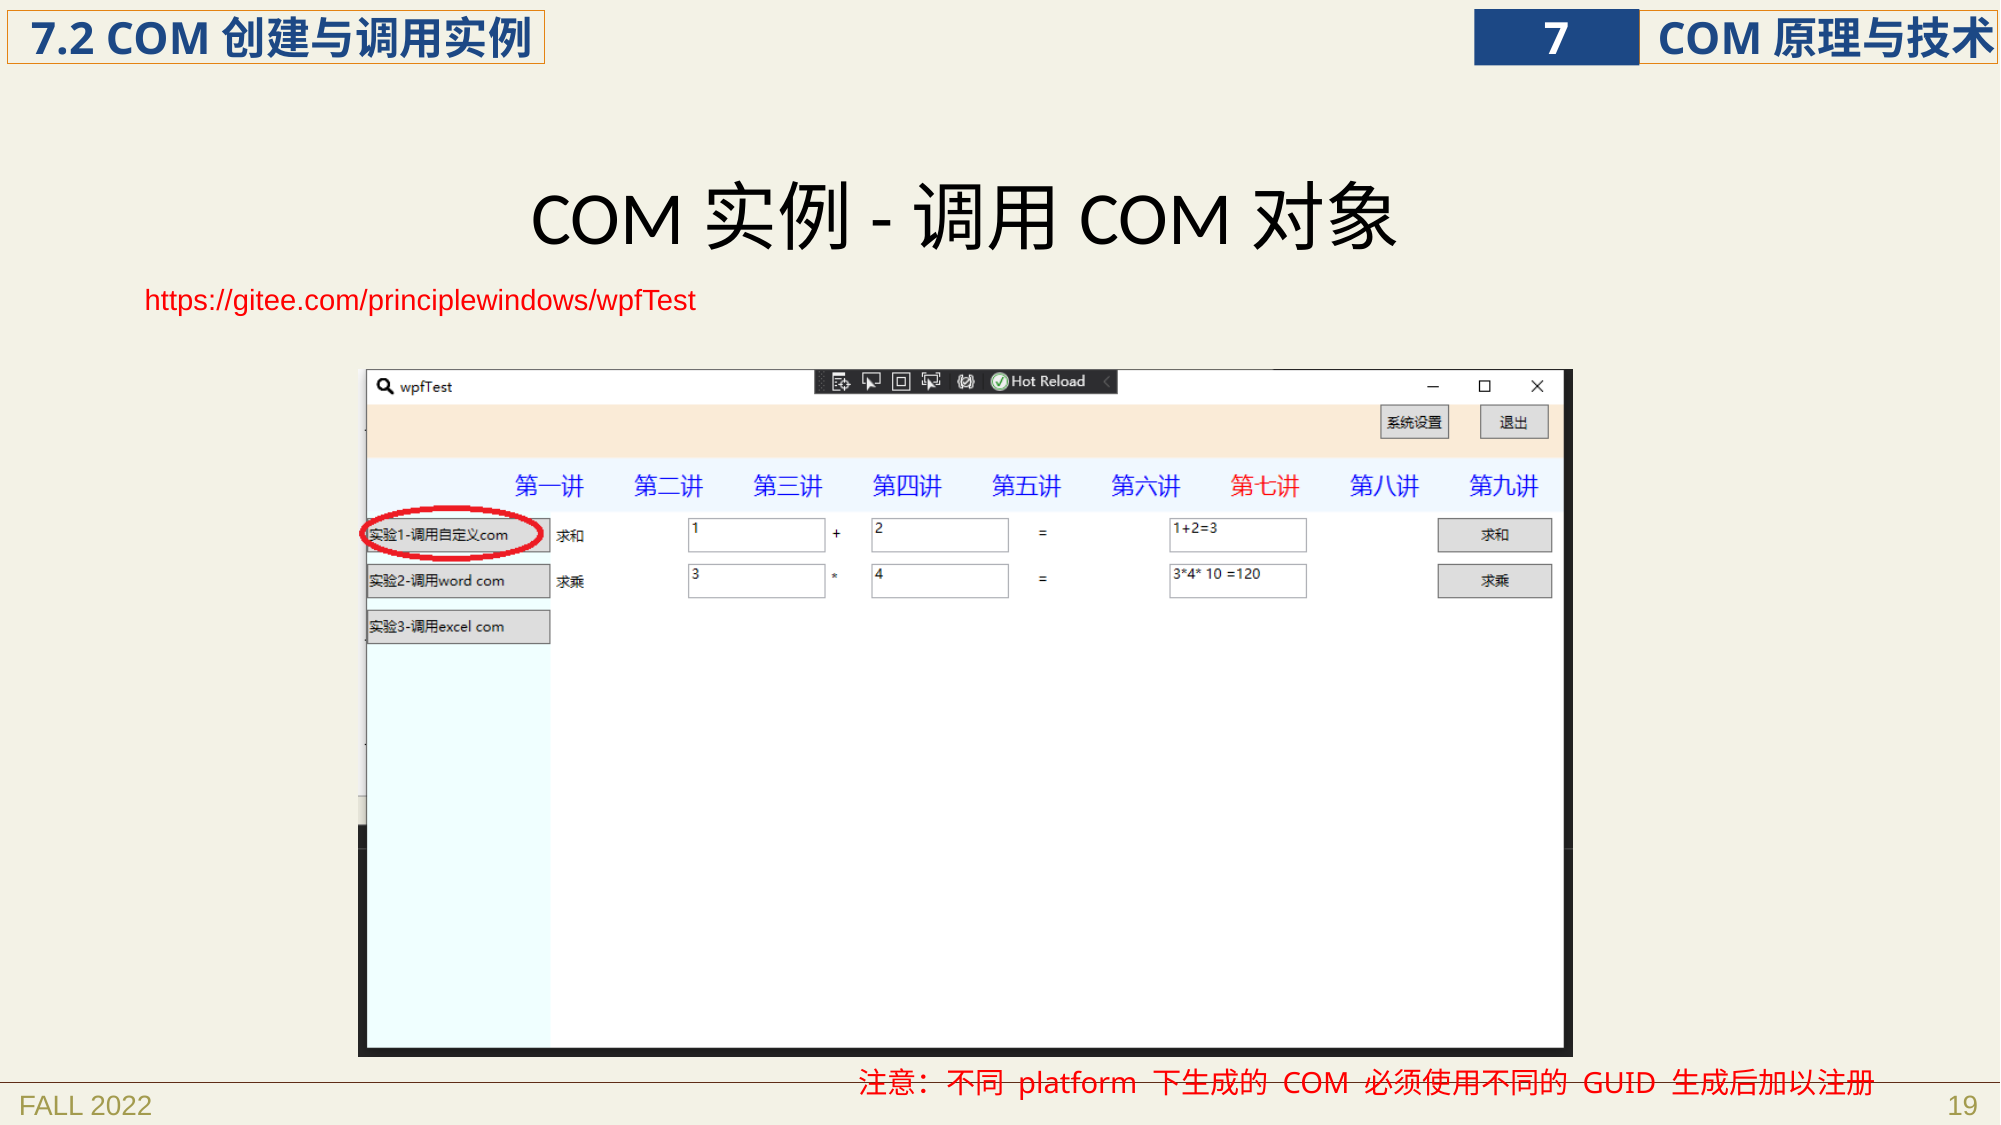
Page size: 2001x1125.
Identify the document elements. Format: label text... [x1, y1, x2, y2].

title COM实例-调用COM对象 [378, 155, 1553, 274]
text_box 注意：不同 platform 下生成的 COM 必须使用不同的 GUID 生成后加以注册 [843, 1056, 1926, 1107]
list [358, 368, 1574, 1057]
text_box https://gitee.com/principlewindows/wpfTest [129, 273, 941, 324]
